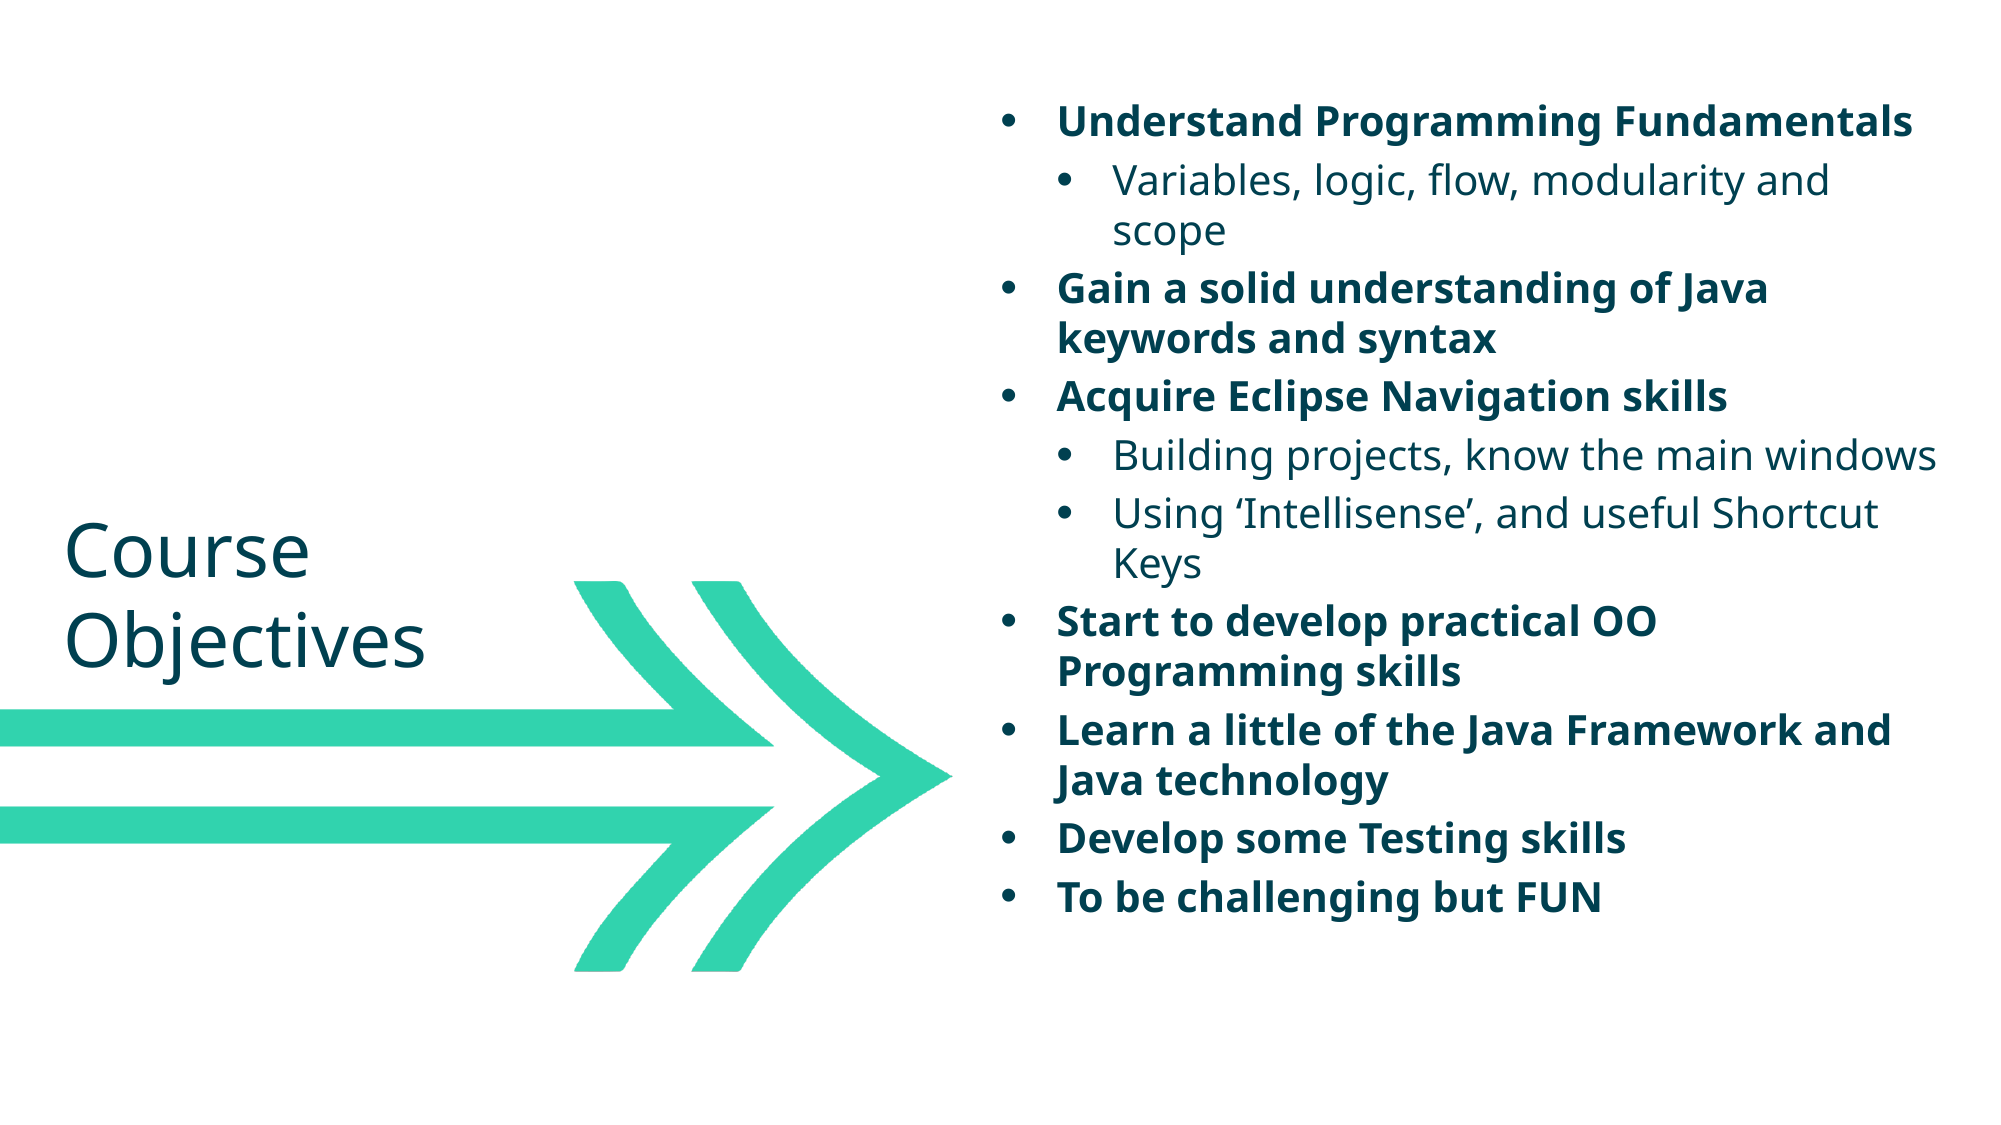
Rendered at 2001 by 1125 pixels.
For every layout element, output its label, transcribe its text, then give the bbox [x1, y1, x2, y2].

list Course Objectives [63, 203, 670, 683]
picture [0, 535, 978, 1005]
list Understand Programming Fundamentals Variables, logic, flow, modularity and scope Gain a solid understanding of Java keywords and syntax Acquire Eclipse Navigation skills Building projects, know the main windows Using ‘Intellisense’, and useful Shortcut Keys Start to develop practical OO Programming skills Learn a little of the Java Framework and Java technology Develop some Testing skills To be challenging but FUN [1000, 95, 1955, 1094]
